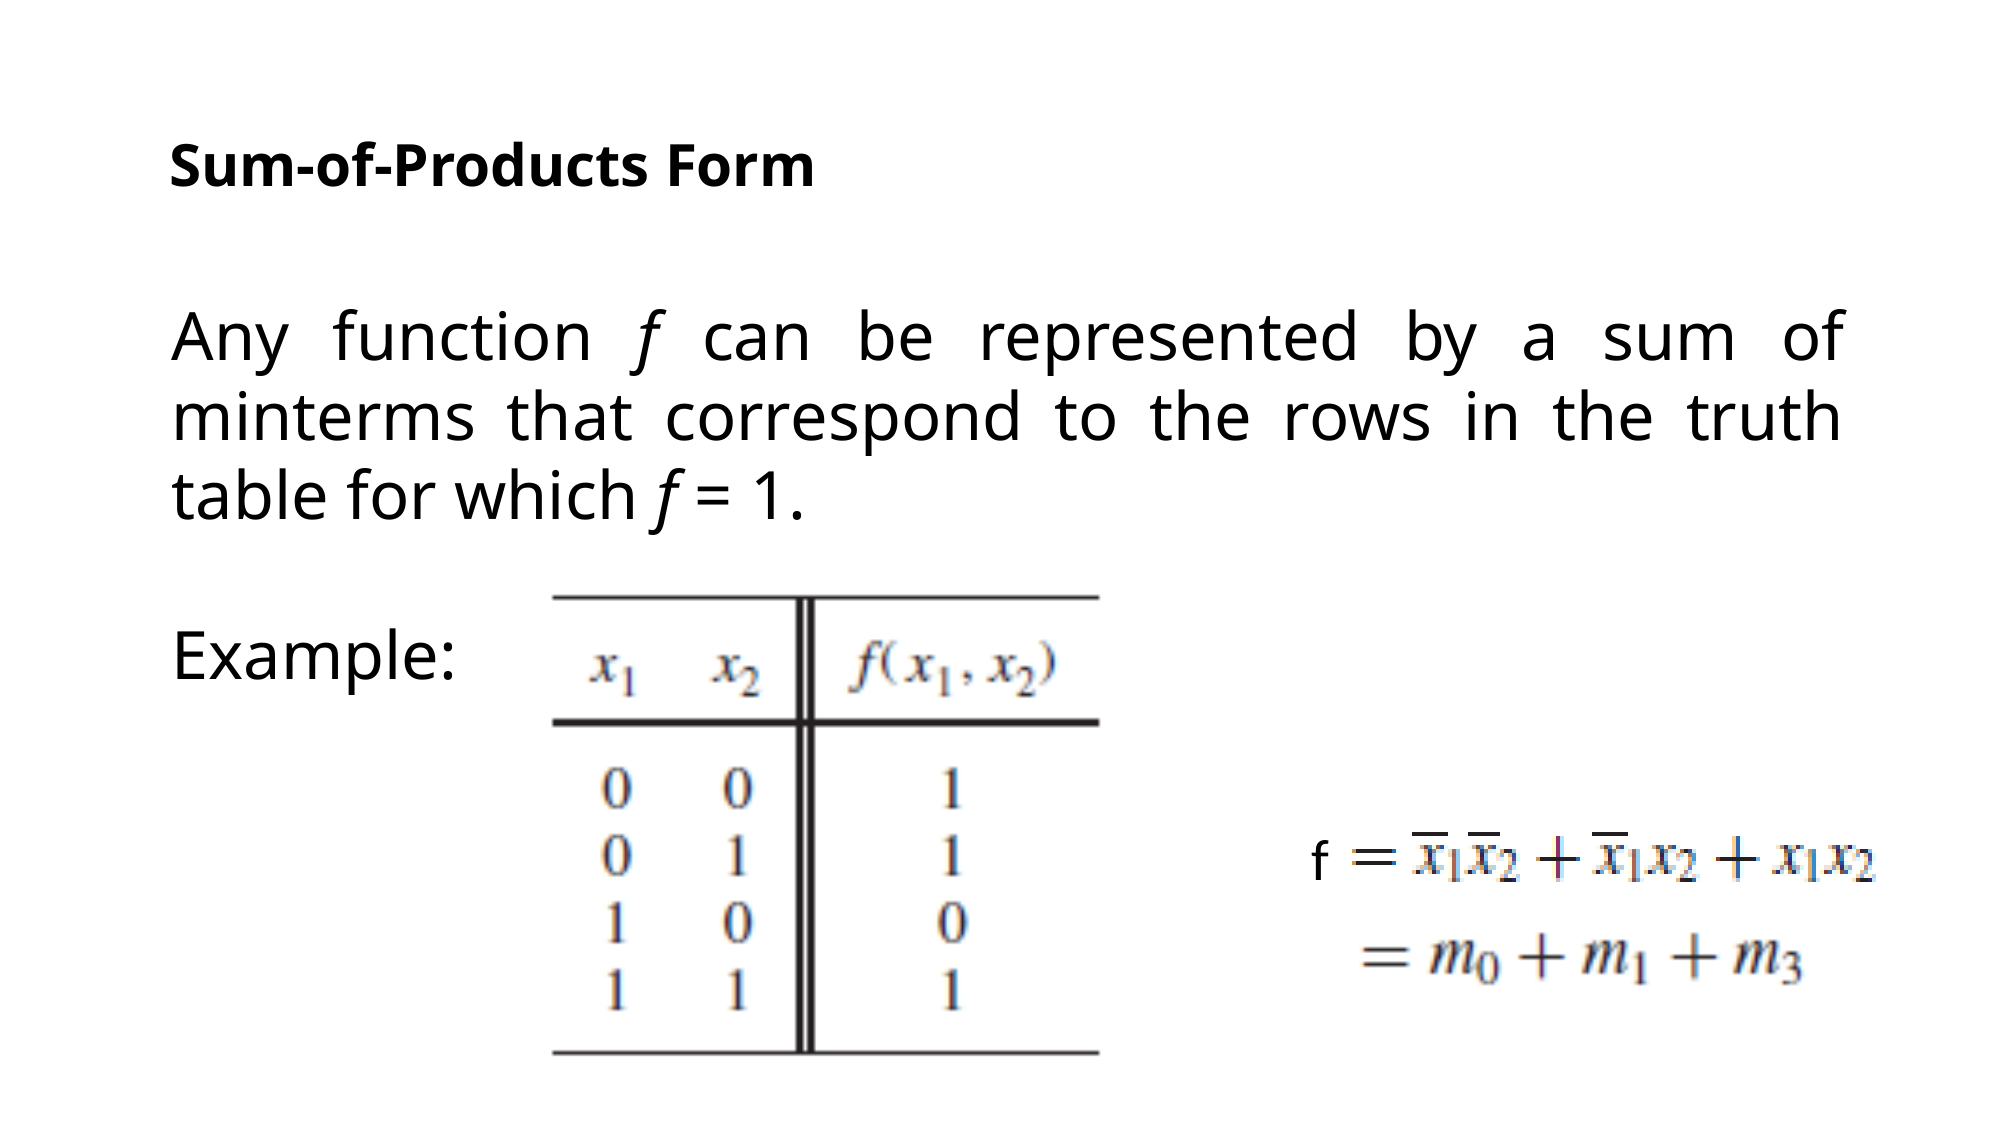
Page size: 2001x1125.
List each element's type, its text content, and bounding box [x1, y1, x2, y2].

text_box Any function f can be represented by a sum of minterms that correspond to the rows in the truth table for which f = 1. Example: [156, 285, 1861, 701]
picture [1344, 920, 1833, 1011]
text_box f [1296, 815, 1345, 900]
picture [524, 571, 1134, 1097]
text_box Sum-of-Products Form [154, 120, 832, 206]
picture [1320, 812, 1933, 891]
